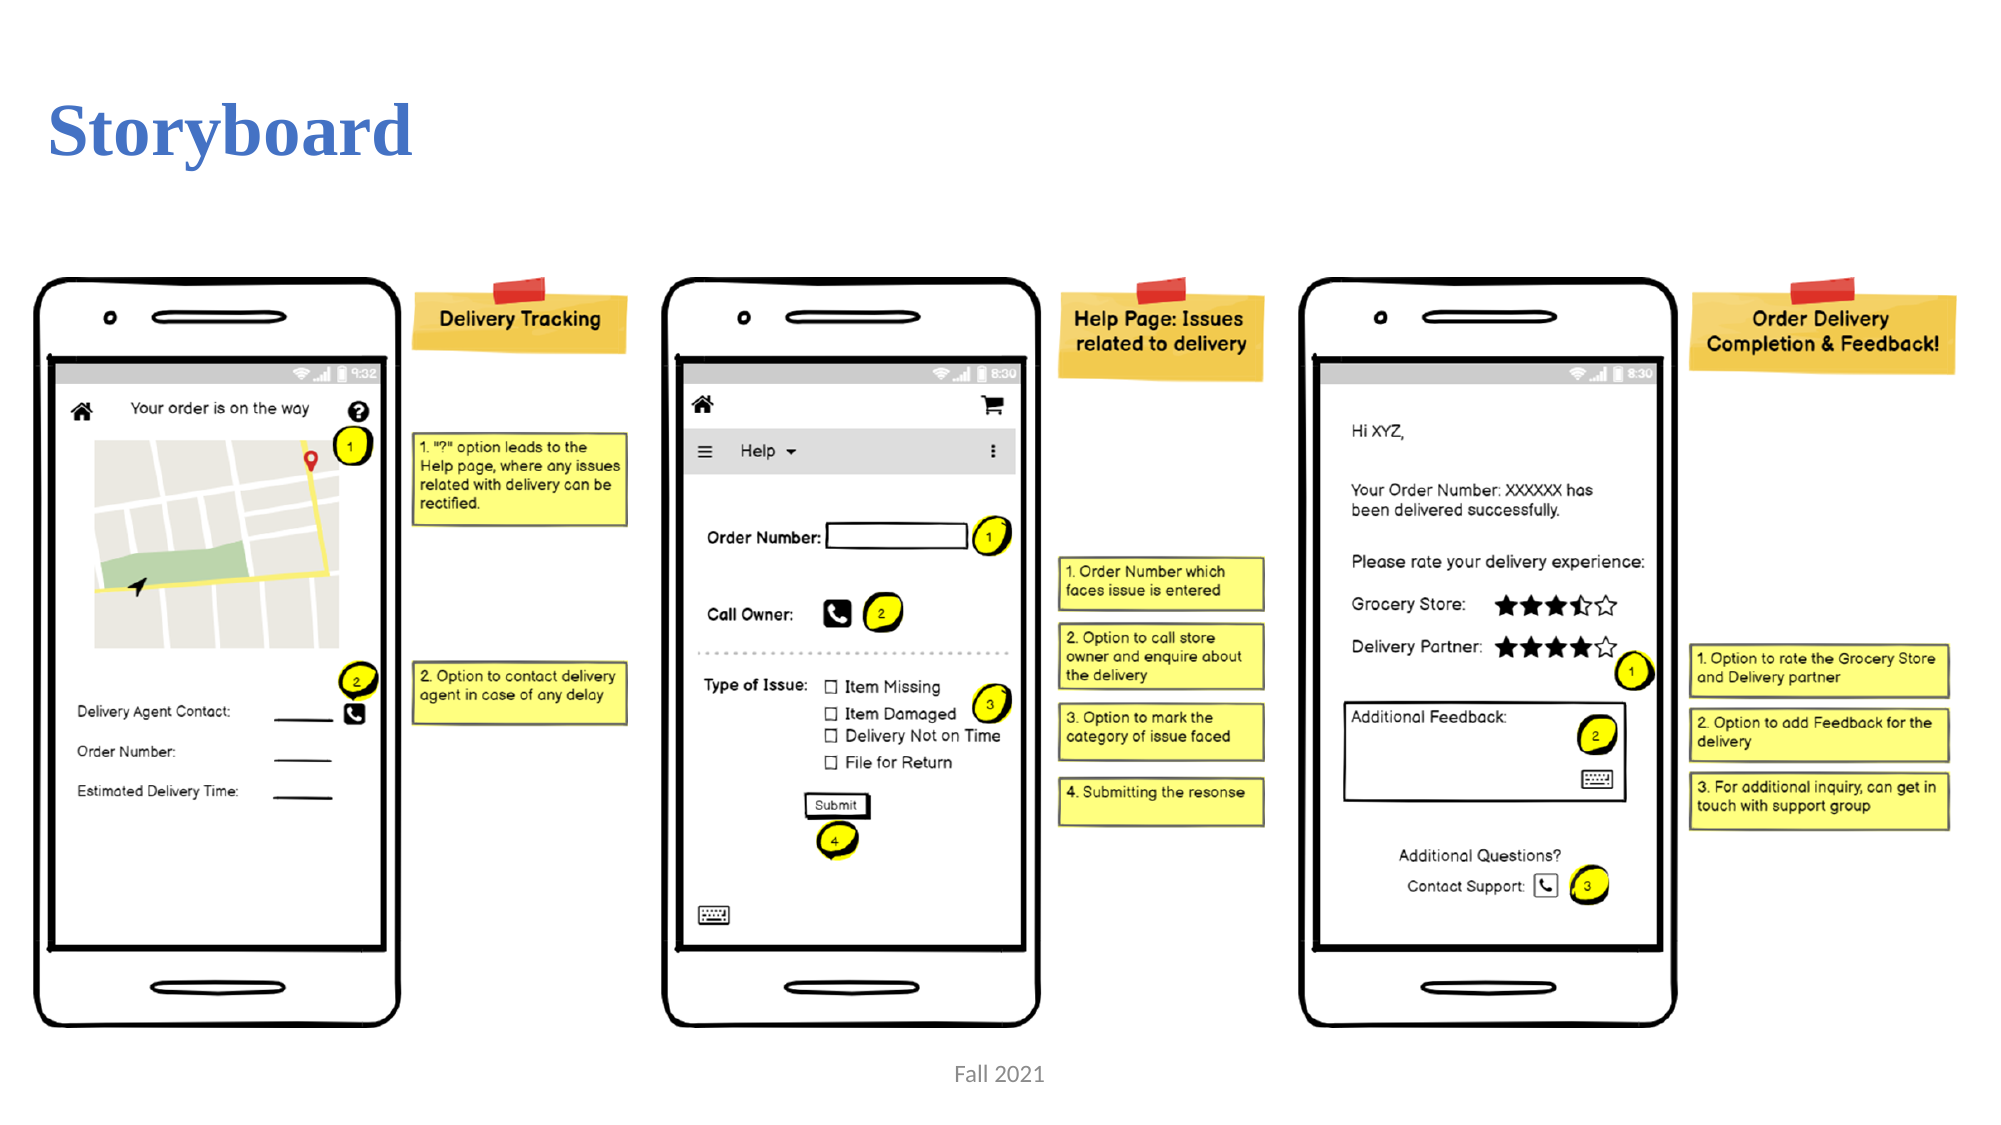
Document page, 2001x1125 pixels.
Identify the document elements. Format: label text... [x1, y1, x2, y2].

picture [1297, 277, 1958, 1028]
picture [31, 277, 628, 1028]
picture [660, 277, 1265, 1028]
footer Fall 2021 [662, 1042, 1338, 1103]
title Storyboard [32, 22, 1757, 240]
